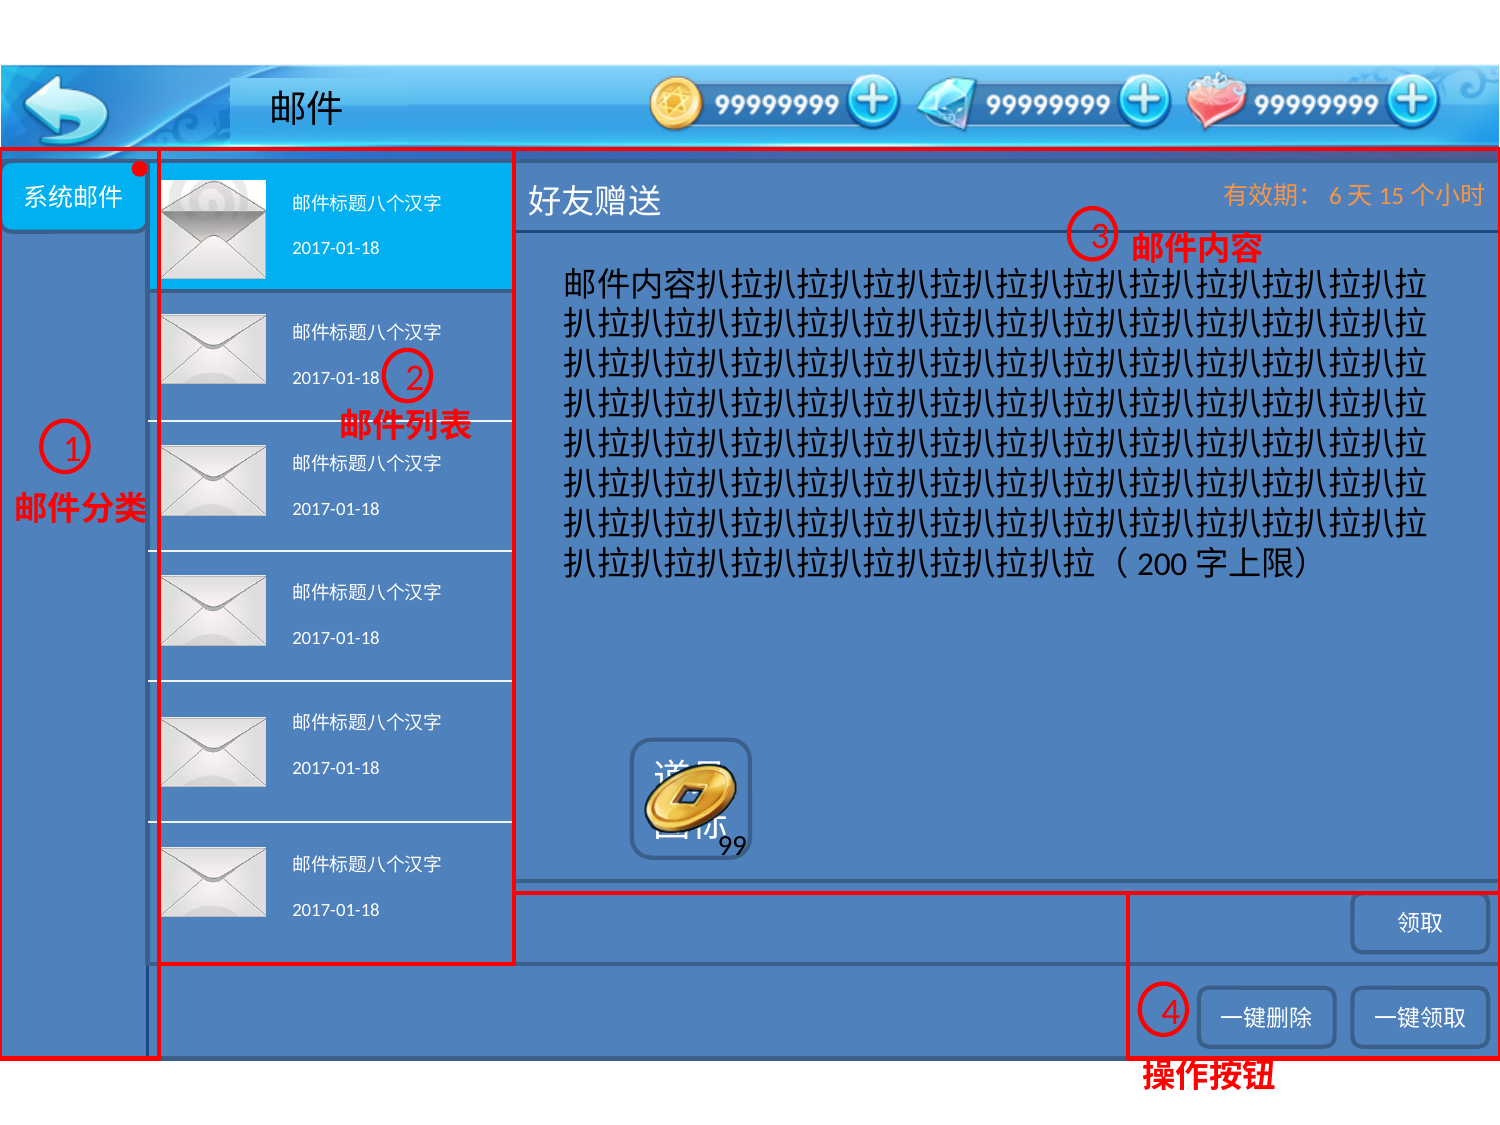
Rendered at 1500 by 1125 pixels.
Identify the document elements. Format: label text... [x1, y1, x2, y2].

picture [148, 232, 1499, 963]
picture [331, 195, 335, 211]
text_box 操作按钮 [1128, 1068, 1311, 1102]
picture [89, 187, 96, 207]
picture [27, 191, 36, 201]
picture [59, 187, 71, 192]
picture [65, 194, 70, 207]
picture [1, 63, 1499, 1062]
picture [76, 186, 86, 205]
